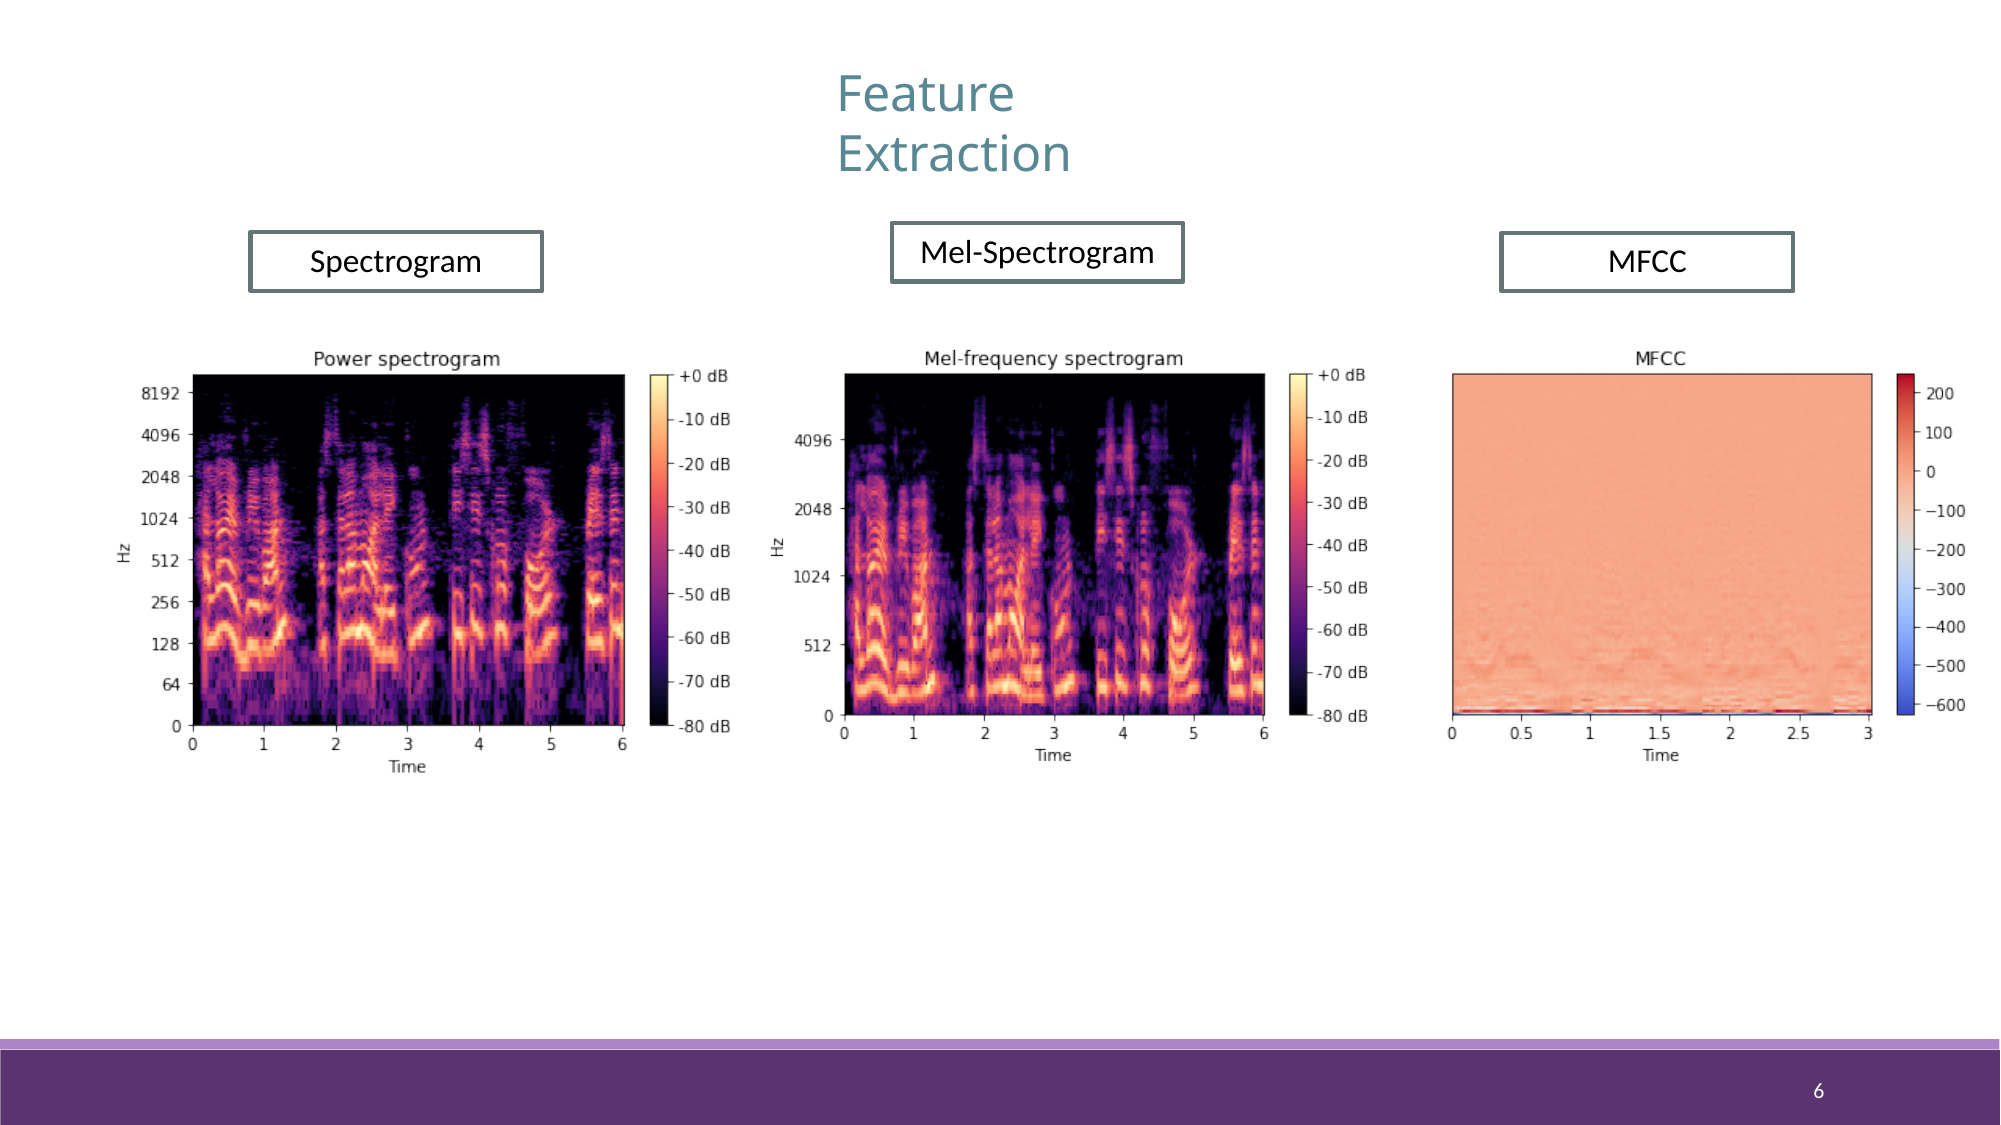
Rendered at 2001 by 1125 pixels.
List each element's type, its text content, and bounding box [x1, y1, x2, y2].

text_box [180, 90, 1894, 385]
slide_number 6 [1624, 1059, 1840, 1120]
picture [1435, 338, 1979, 775]
picture [760, 338, 1381, 775]
picture [106, 338, 743, 787]
text_box Feature Extraction [821, 53, 1253, 87]
